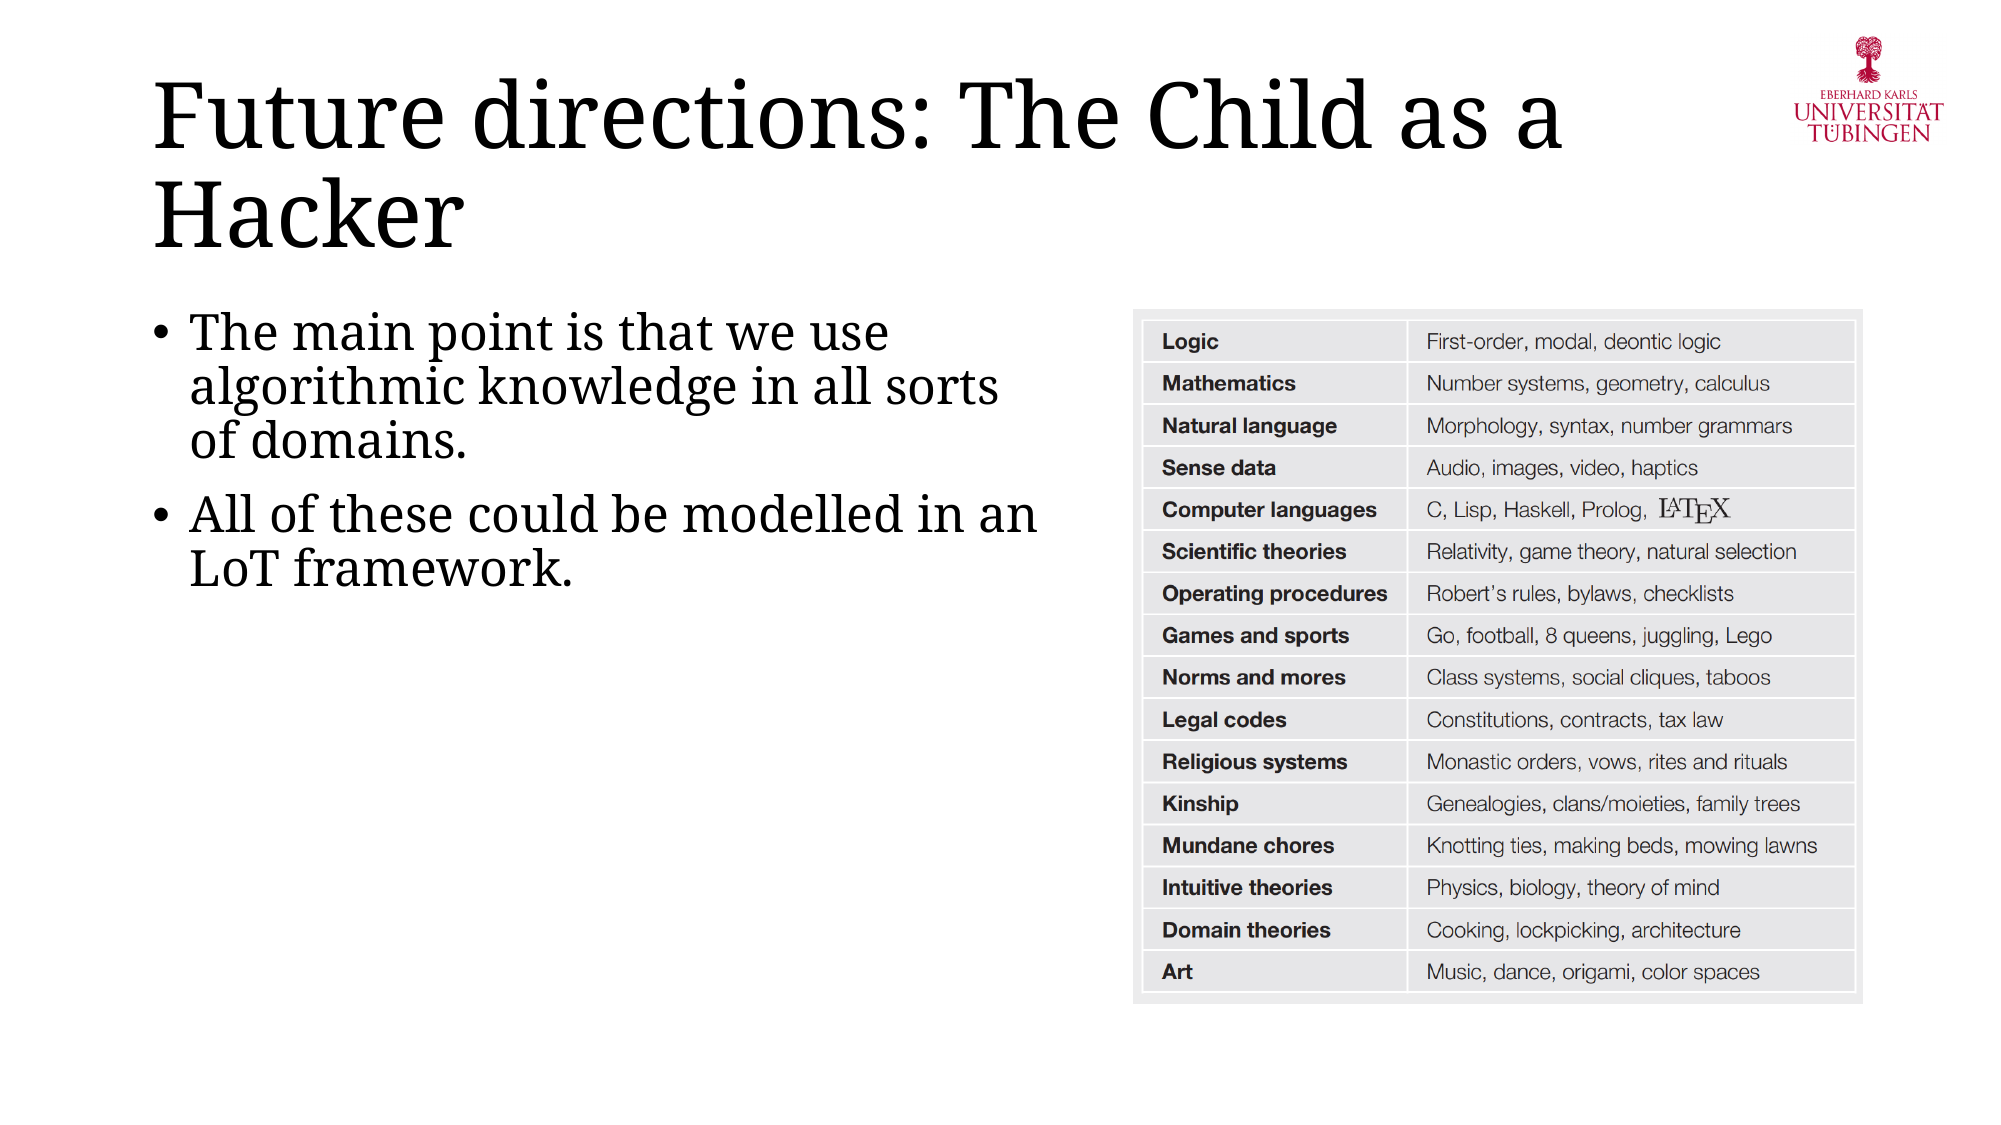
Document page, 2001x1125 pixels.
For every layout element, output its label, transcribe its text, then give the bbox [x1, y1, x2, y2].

title Future directions: The Child as a Hacker [137, 59, 1863, 278]
list The main point is that we use algorithmic knowledge in all sorts of domains. All of these could be modelled in an LoT framework. [137, 299, 1064, 1014]
picture [1132, 309, 1863, 1004]
picture [1790, 33, 1947, 145]
